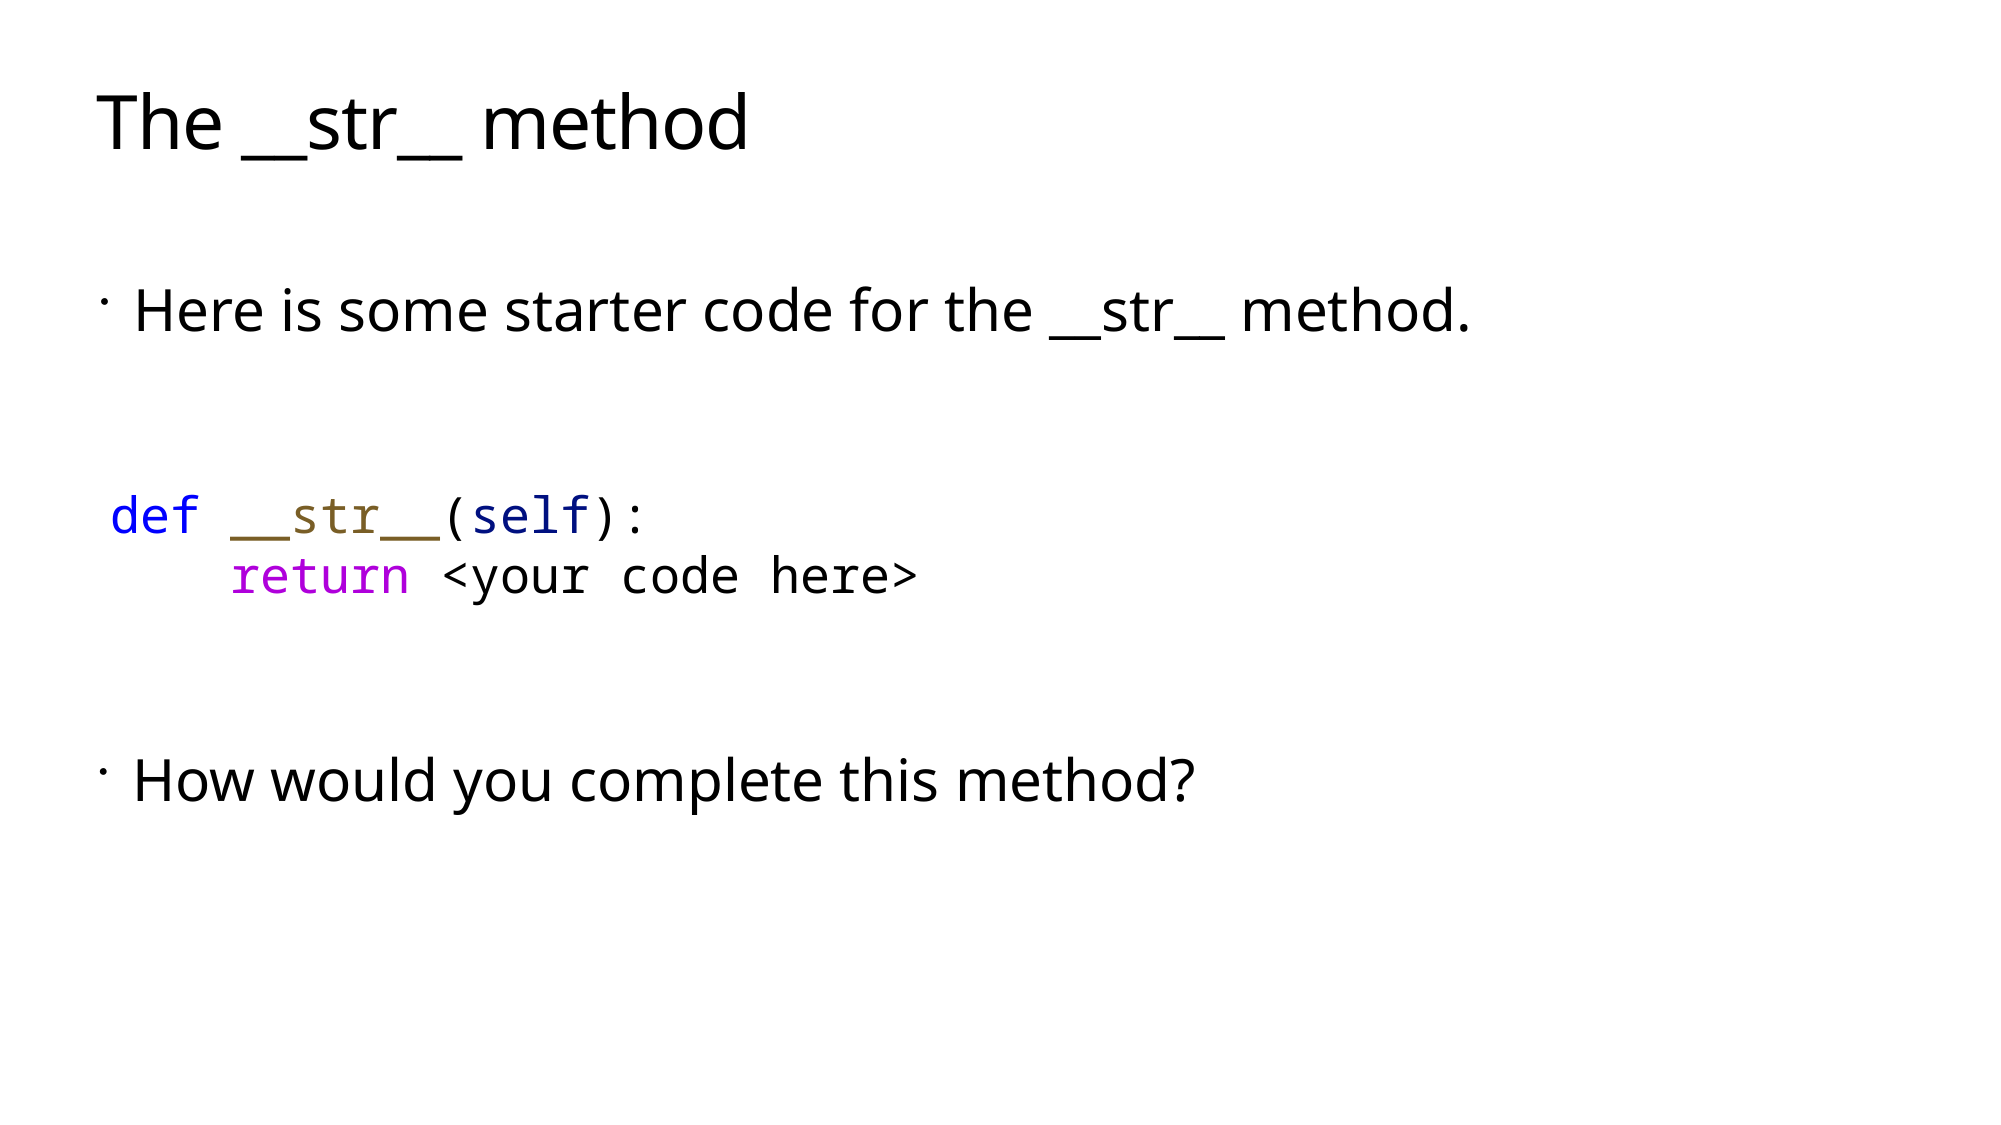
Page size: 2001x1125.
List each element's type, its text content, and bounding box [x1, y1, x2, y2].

text_box Here is some starter code for the __str__ method. [95, 237, 1905, 379]
text_box How would you complete this method? [94, 707, 1904, 849]
text_box def __str__(self): return <your code here> [95, 419, 1904, 667]
title The __str__ method [96, 75, 1904, 166]
